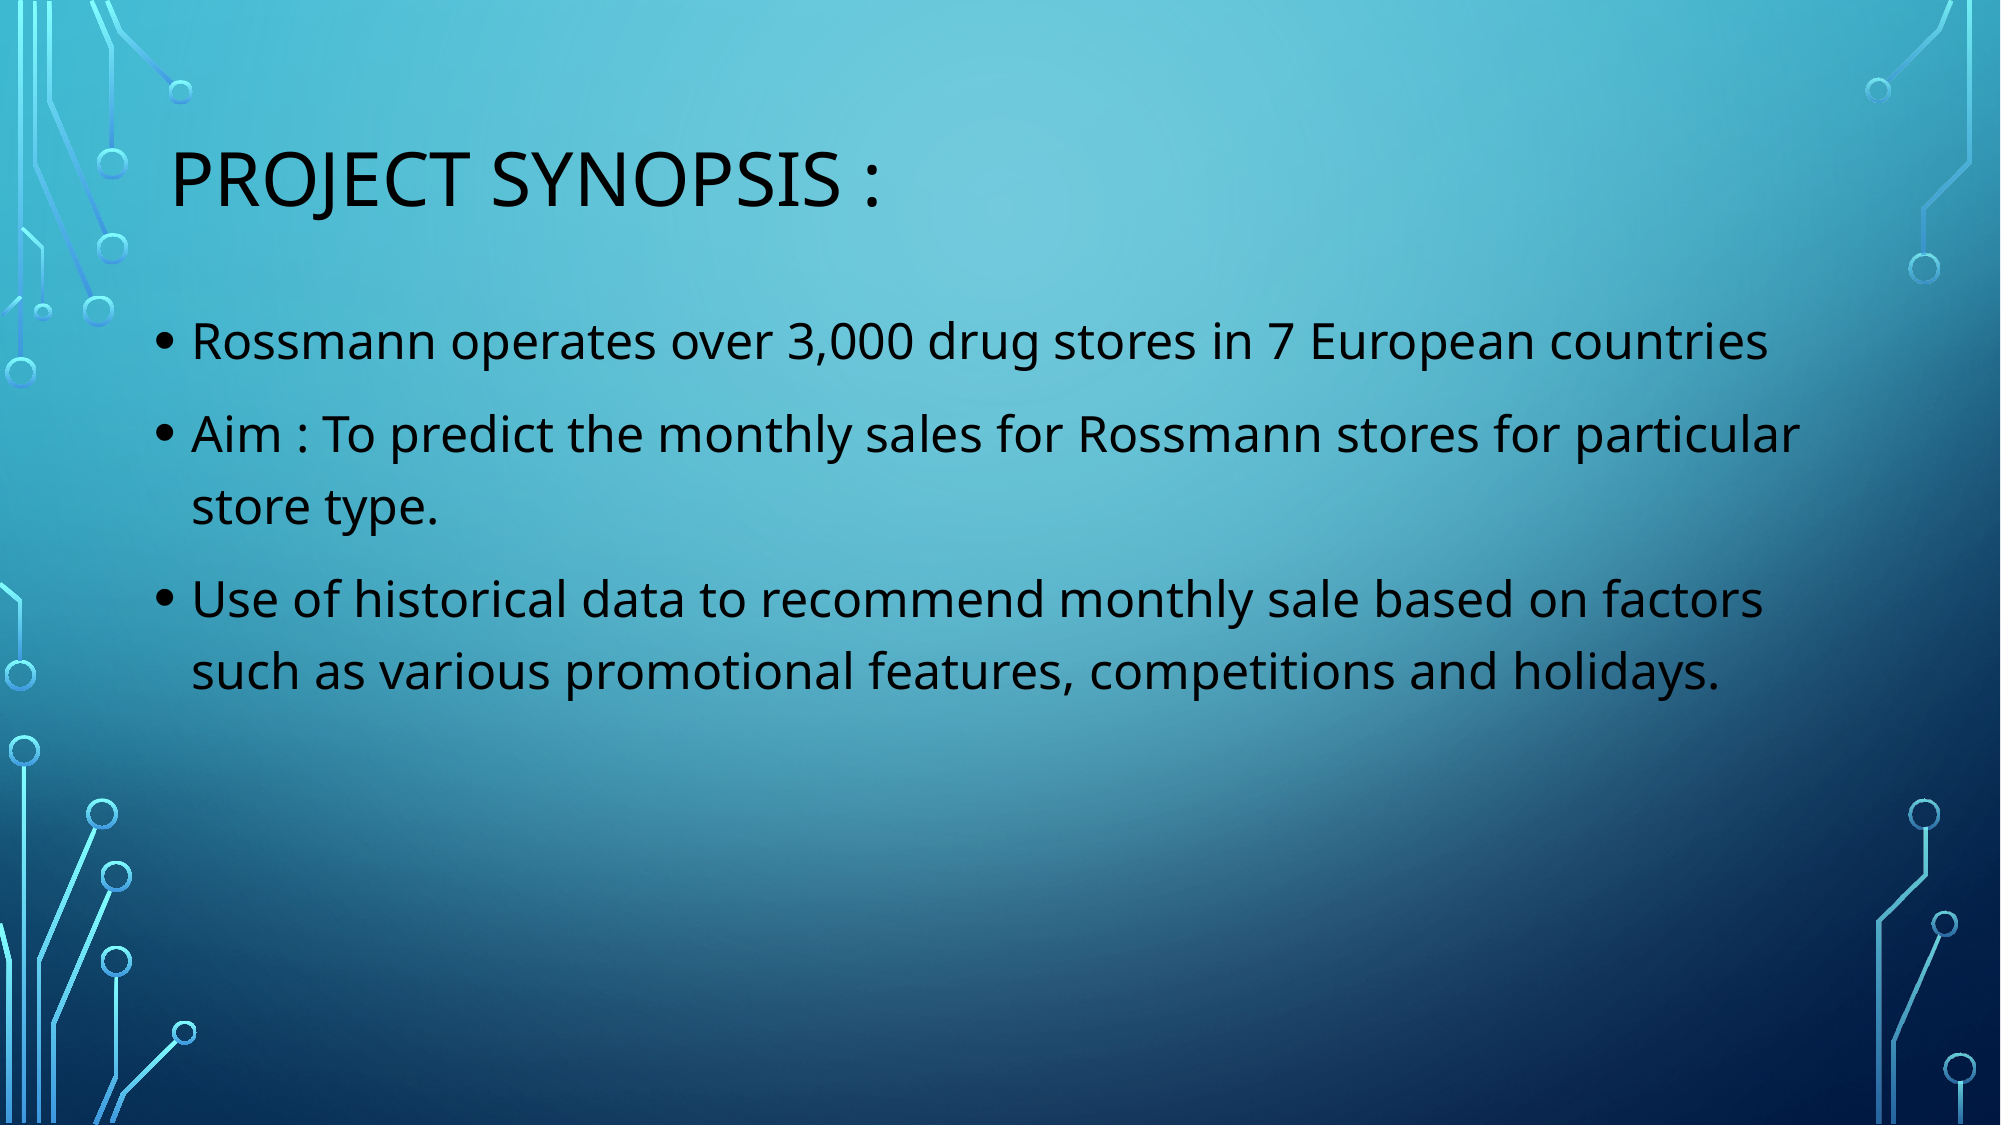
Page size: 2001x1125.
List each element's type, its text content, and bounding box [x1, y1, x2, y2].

title Project Synopsis : [154, 113, 1880, 251]
list Rossmann operates over 3,000 drug stores in 7 European countries Aim : To predict the monthly sales for Rossmann stores for particular store type. Use of historical data to recommend monthly sale based on factors such as various promotional features, competitions and holidays. [138, 290, 1864, 835]
